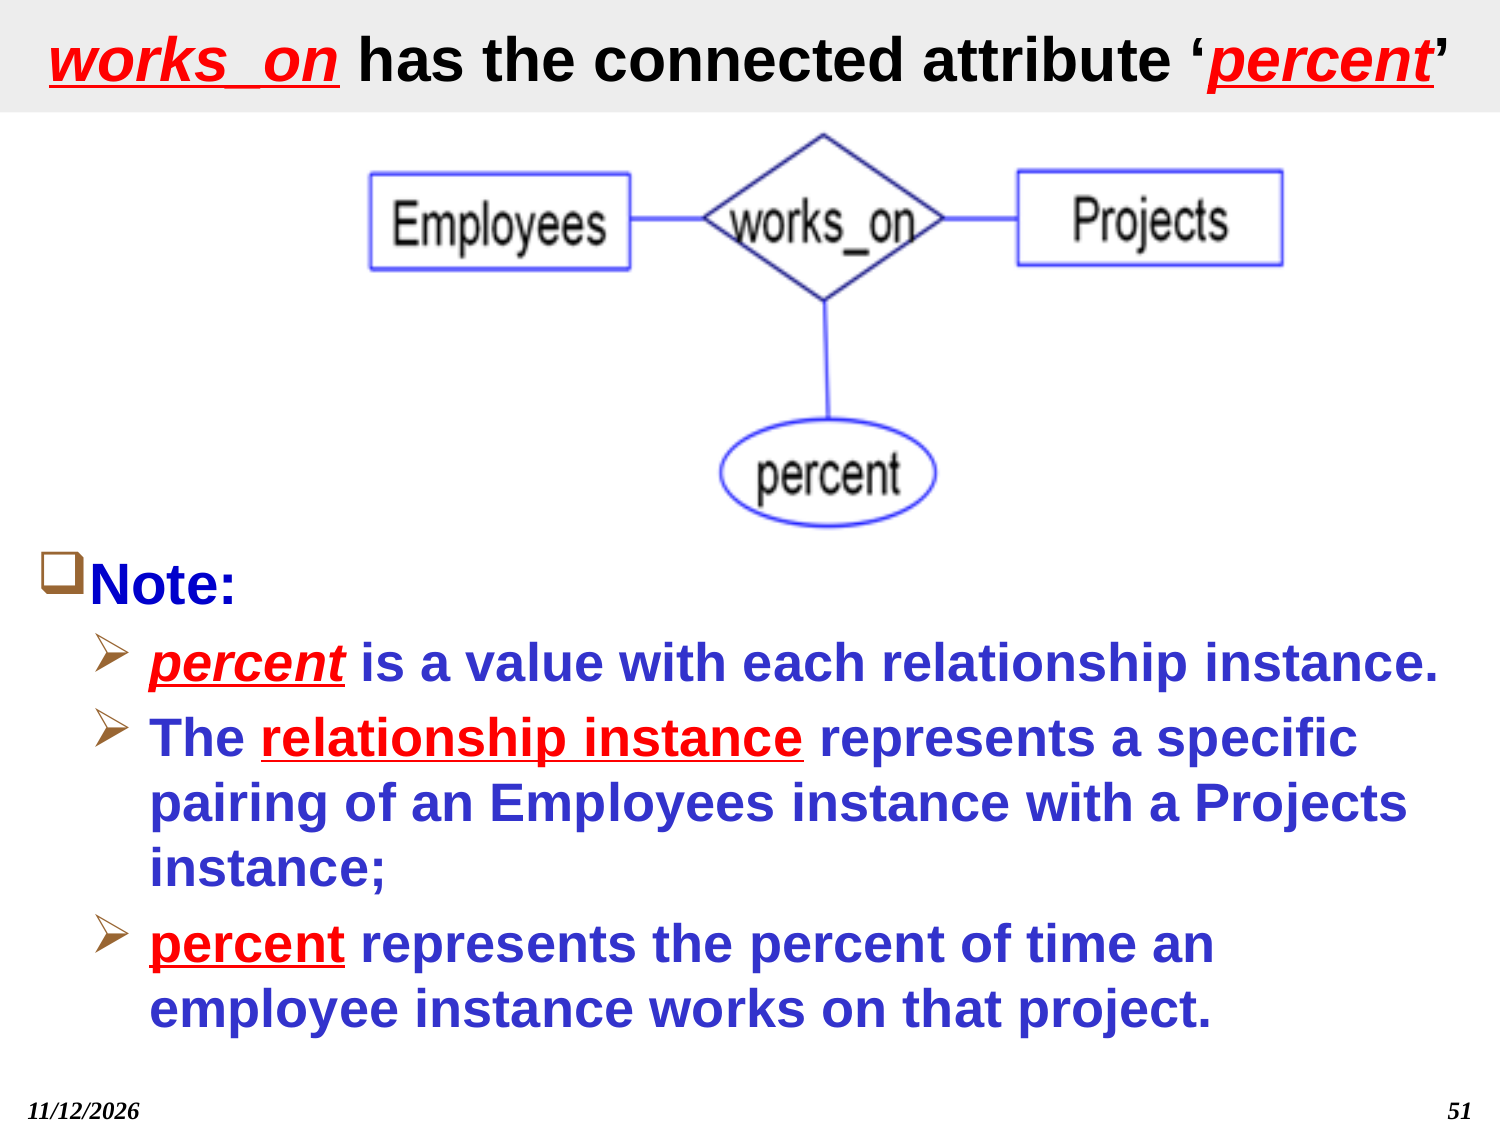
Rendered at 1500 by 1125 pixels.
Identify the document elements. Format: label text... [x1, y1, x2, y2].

list Note: percent is a value with each relationship instance. The relationship instance represents a specific pairing of an Employees instance with a Projects instance; percent represents the percent of time an employee instance works on that project. [12, 538, 1488, 1125]
title works_on has the connected attribute ‘percent’ [0, 0, 1500, 113]
picture [362, 113, 1300, 540]
